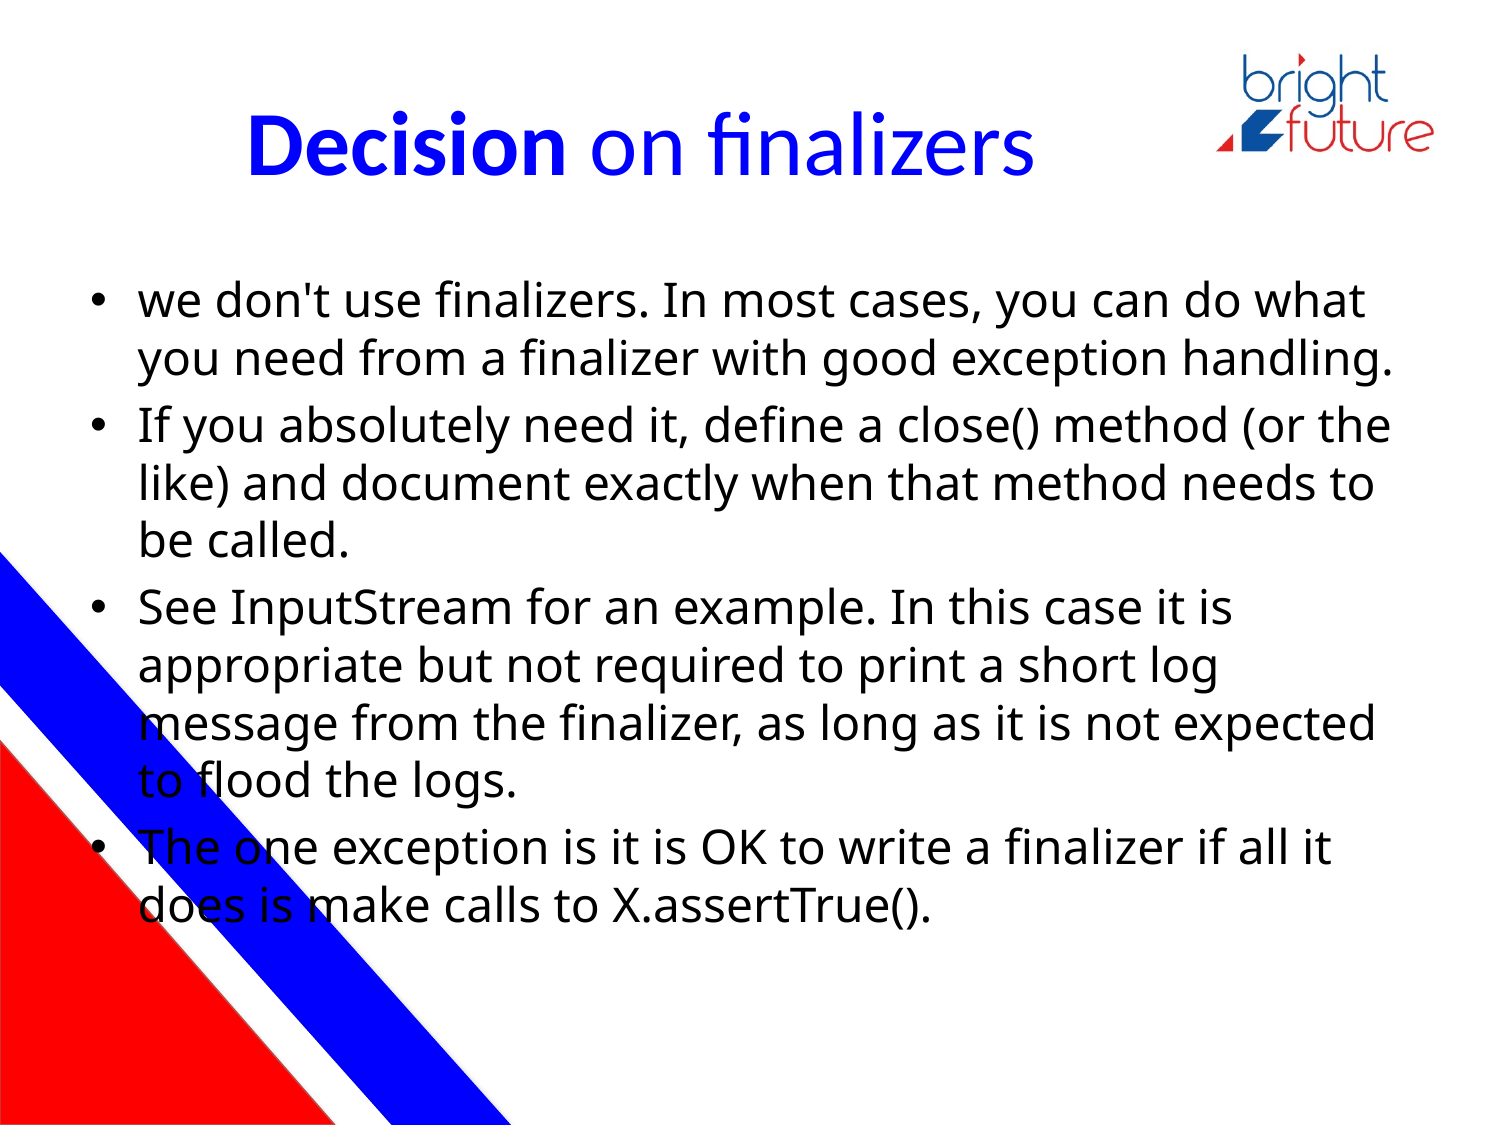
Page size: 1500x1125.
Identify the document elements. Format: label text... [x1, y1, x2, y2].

title Decision on finalizers [75, 45, 1209, 233]
list we don't use finalizers. In most cases, you can do what you need from a finalizer with good exception handling. If you absolutely need it, define a close() method (or the like) and document exactly when that method needs to be called. See InputStream for an example. In this case it is appropriate but not required to print a short log message from the finalizer, as long as it is not expected to flood the logs. The one exception is it is OK to write a finalizer if all it does is make calls to X.assertTrue(). [75, 262, 1425, 1005]
picture [1185, 33, 1453, 181]
